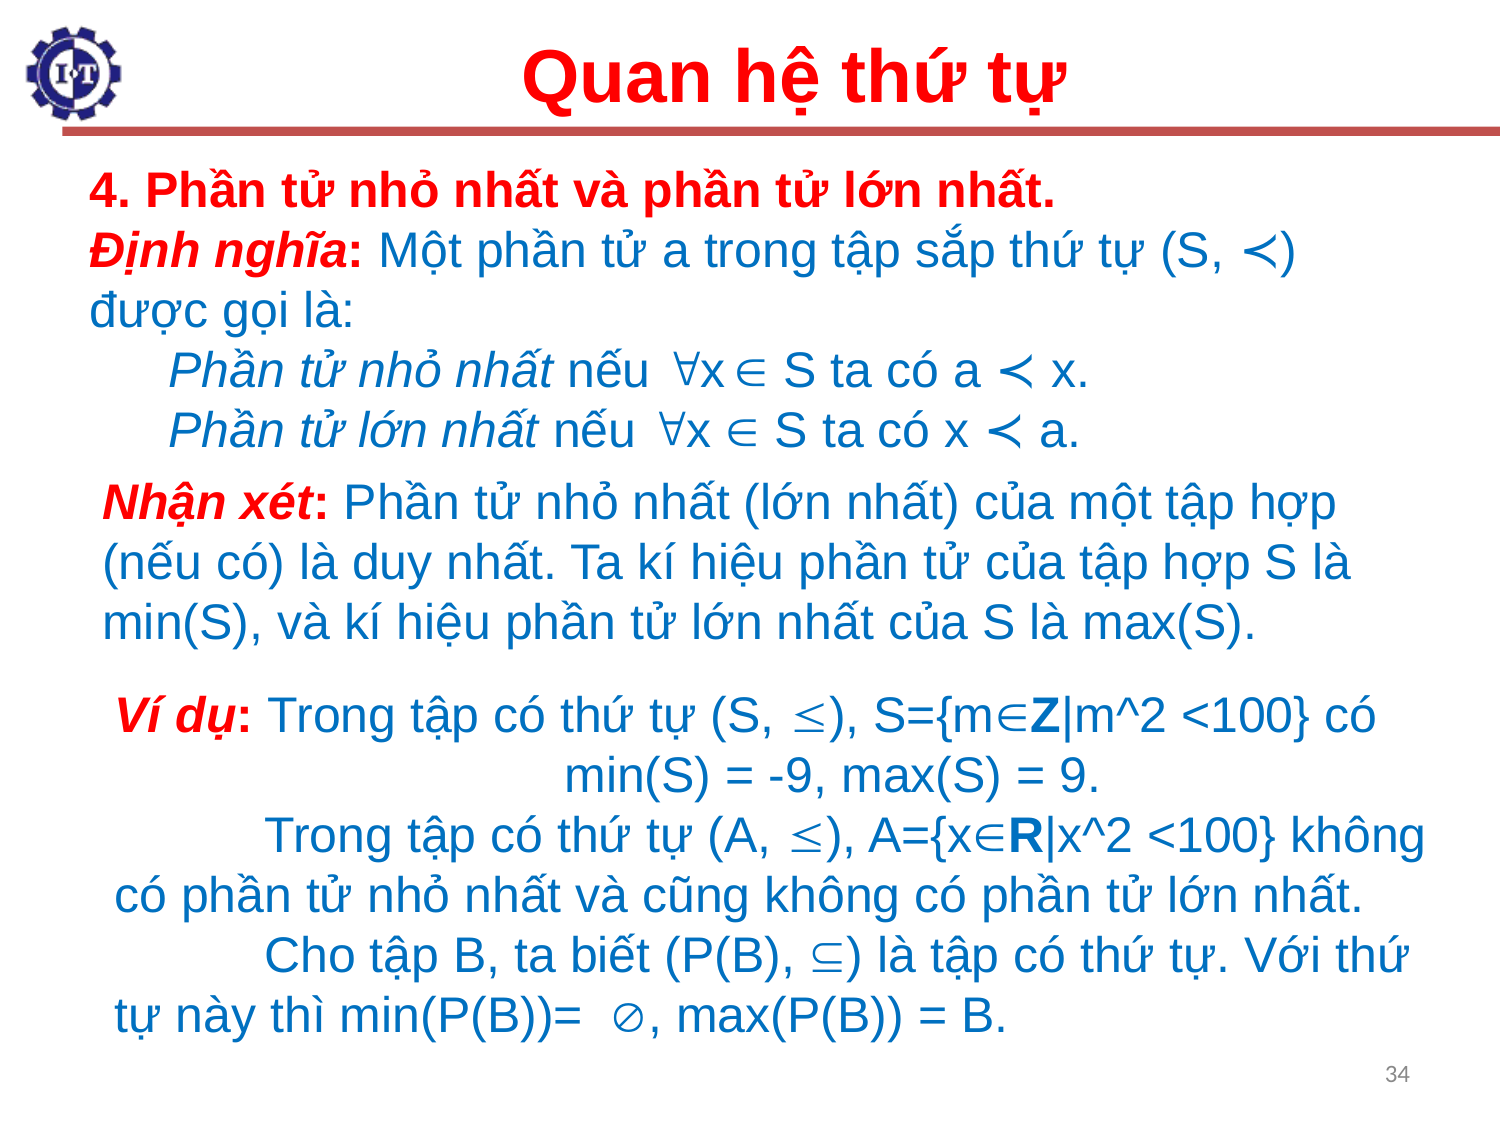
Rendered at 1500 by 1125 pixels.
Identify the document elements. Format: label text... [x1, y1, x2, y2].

text_box 34 [1074, 1050, 1425, 1103]
text_box Ví dụ: Trong tập có thứ tự (S, ), S={mZ|m^2 <100} có min(S) = -9, max(S) = 9. Trong tập có thứ tự (A, ), A={xR|x^2 <100} không có phần tử nhỏ nhất và cũng không có phần tử lớn nhất. Cho tập B, ta biết (P(B), ) là tập có thứ tự. Với thứ tự này thì min(P(B))=, max(P(B)) = B. [99, 674, 1450, 1050]
text_box Nhận xét: Phần tử nhỏ nhất (lớn nhất) của một tập hợp (nếu có) là duy nhất. Ta kí hiệu phần tử của tập hợp S là min(S), và kí hiệu phần tử lớn nhất của S là max(S). [87, 462, 1438, 658]
picture [23, 23, 126, 126]
text_box 4. Phần tử nhỏ nhất và phần tử lớn nhất. Định nghĩa: Một phần tử a trong tập sắp thứ tự (S, ≺) được gọi là: Phần tử nhỏ nhất nếu x  S ta có a ≺ x. Phần tử lớn nhất nếu x  S ta có x ≺ a. [74, 149, 1438, 465]
text_box Quan hệ thứ tự [313, 20, 1275, 125]
